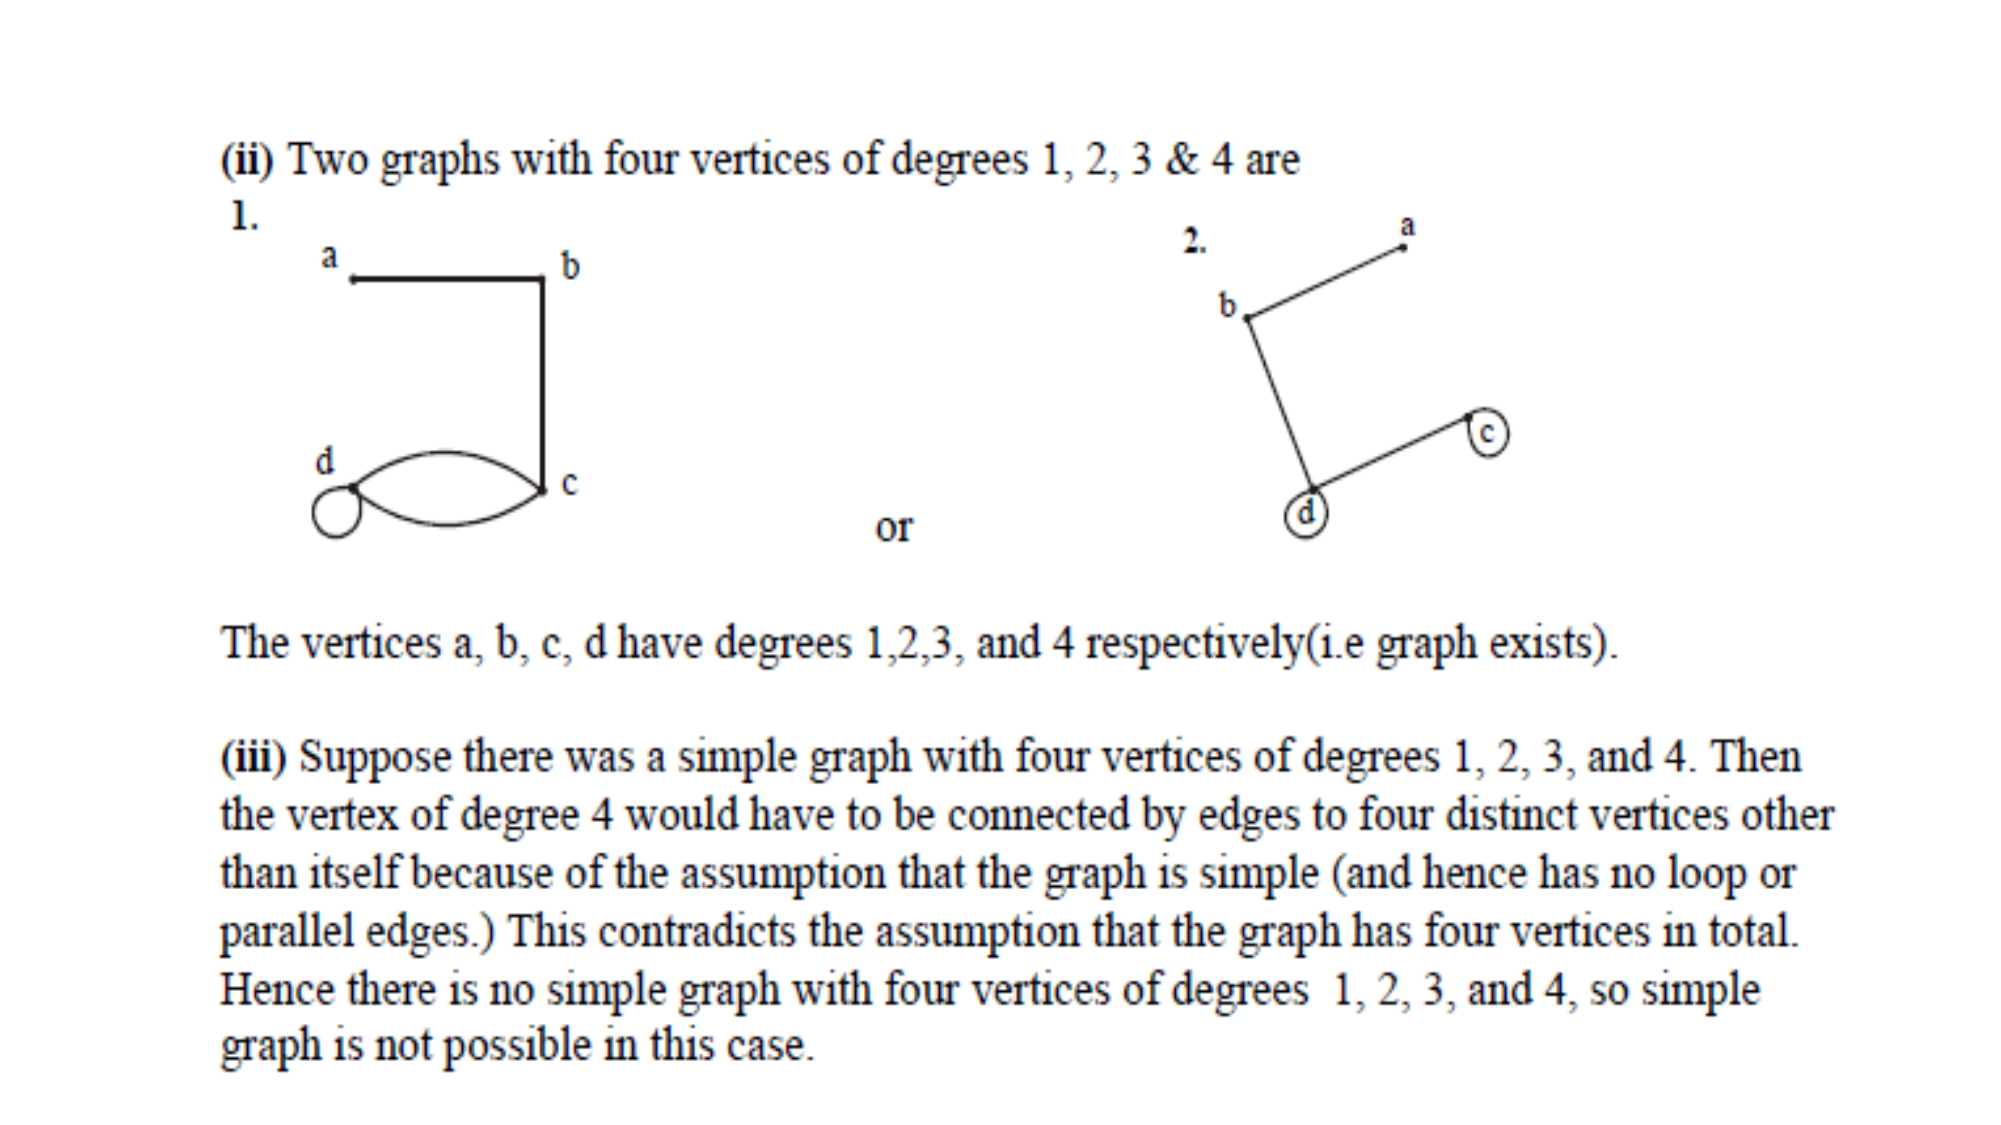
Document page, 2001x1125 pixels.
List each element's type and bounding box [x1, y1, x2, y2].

list [179, 111, 1851, 1125]
